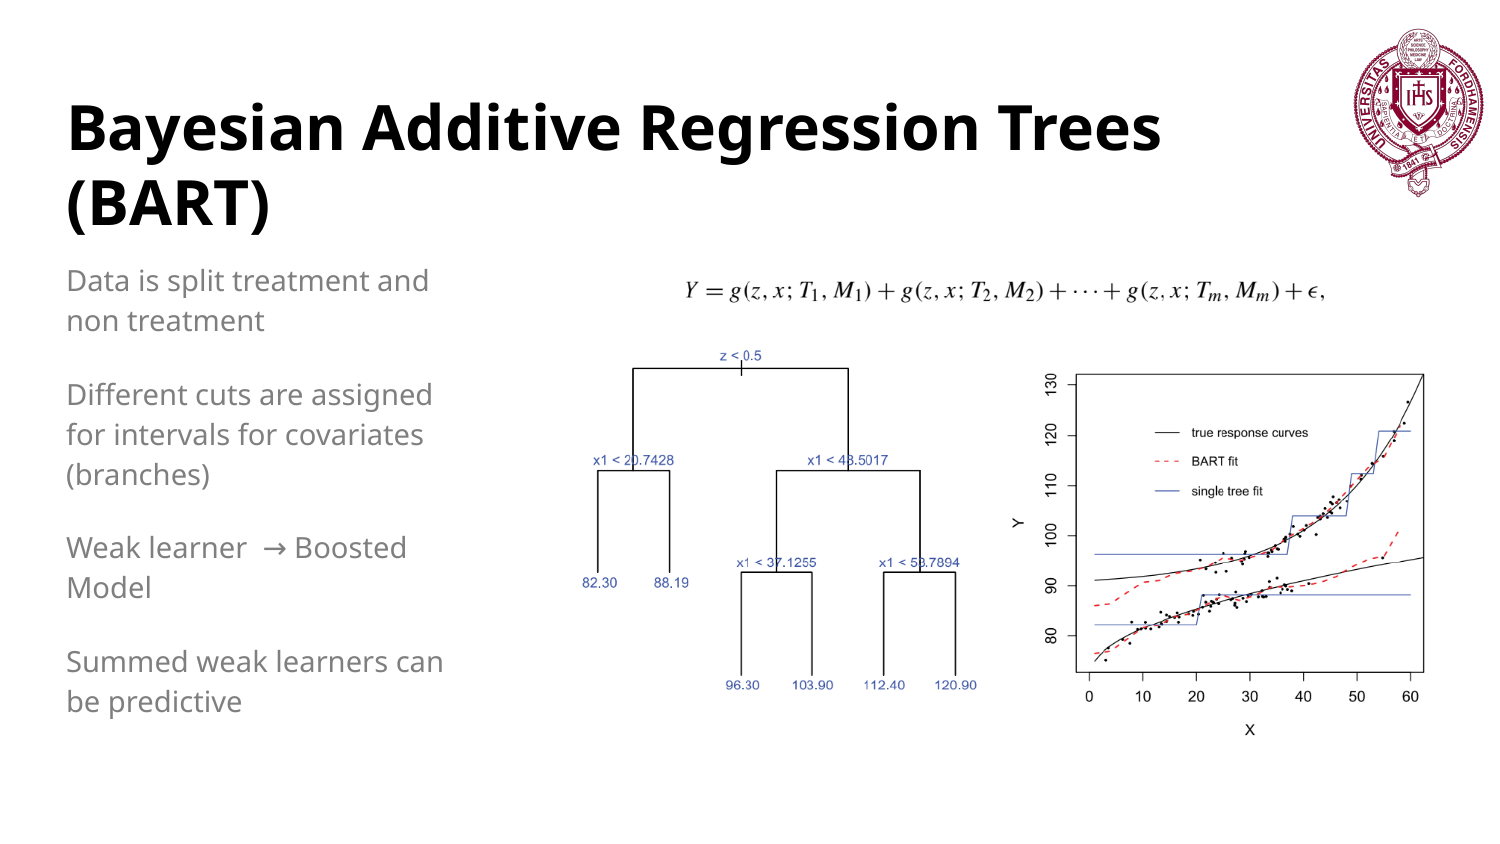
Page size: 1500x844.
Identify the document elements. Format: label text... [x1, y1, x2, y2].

list Data is split treatment and non treatment Different cuts are assigned for intervals for covariates (branches) Weak learner → Boosted Model Summed weak learners can be predictive [51, 242, 493, 750]
picture [1353, 28, 1484, 198]
picture [570, 251, 1460, 750]
title Bayesian Additive Regression Trees (BART) [51, 72, 1389, 176]
